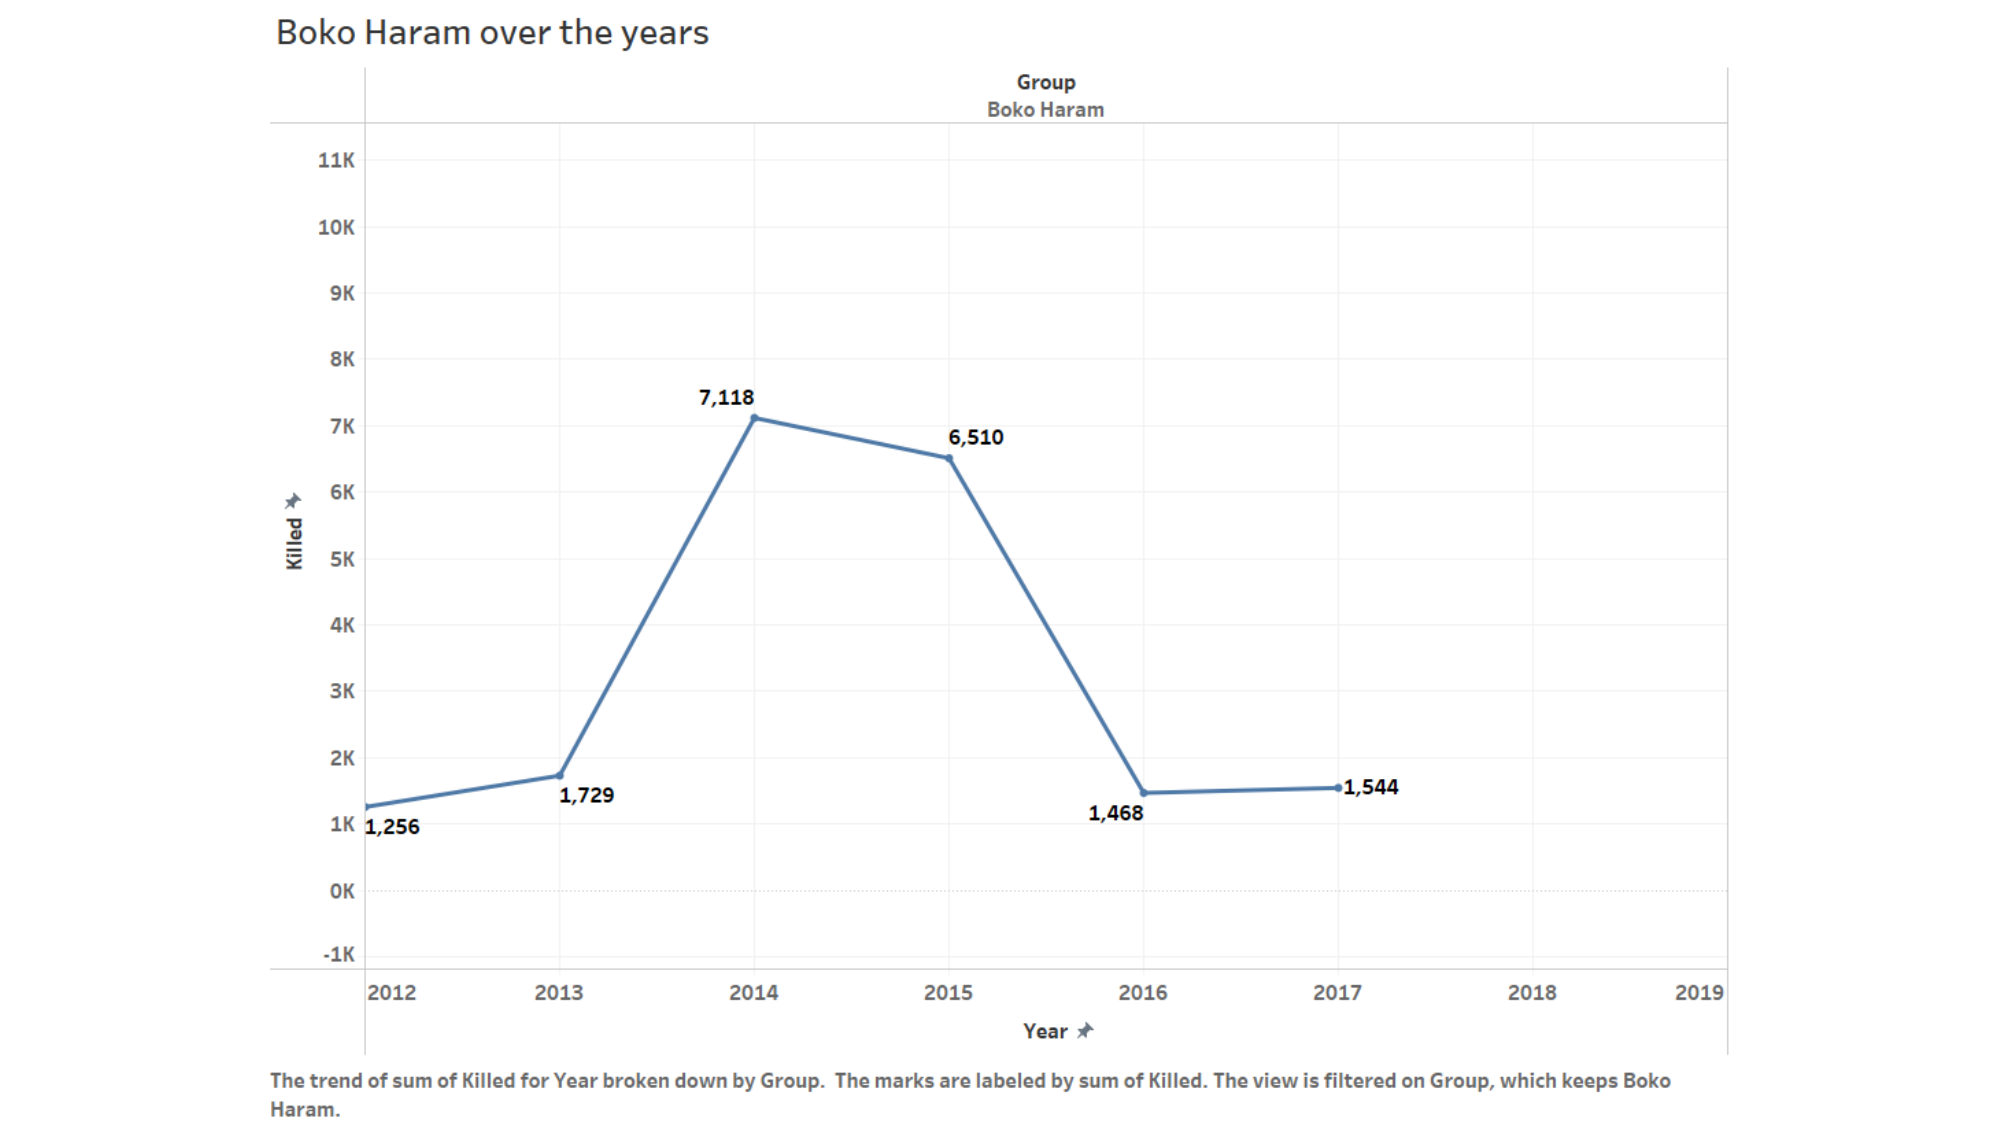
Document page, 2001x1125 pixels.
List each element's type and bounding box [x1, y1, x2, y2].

picture [270, 0, 1730, 1125]
